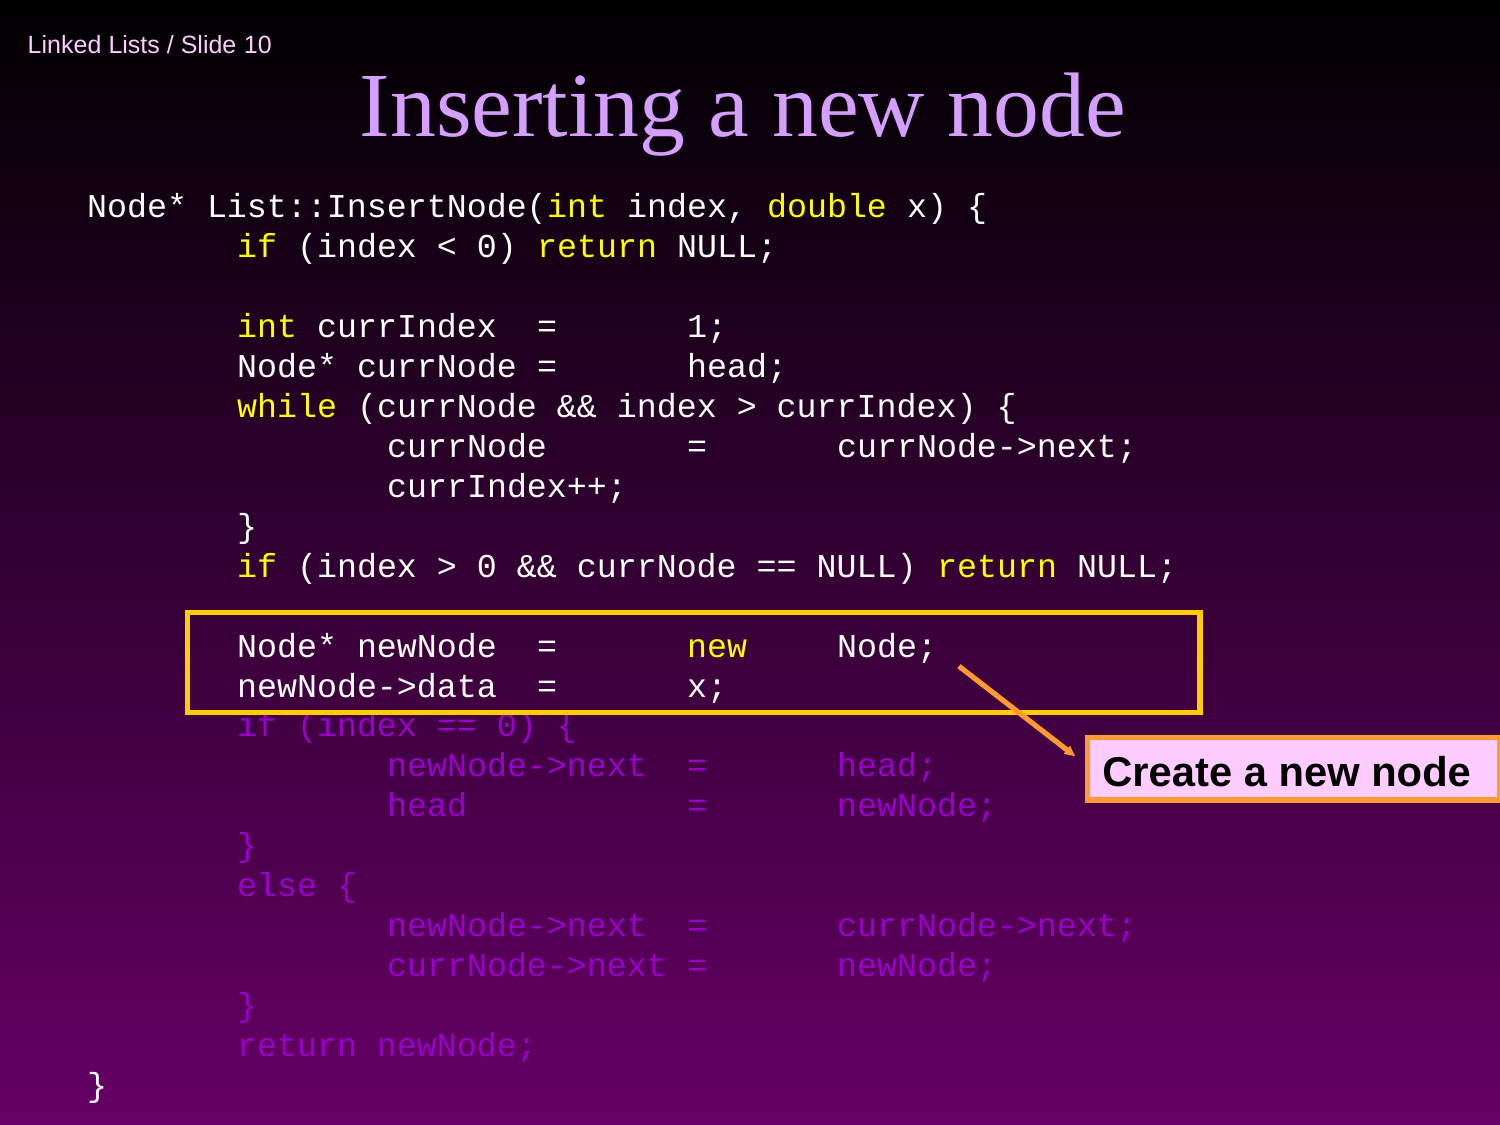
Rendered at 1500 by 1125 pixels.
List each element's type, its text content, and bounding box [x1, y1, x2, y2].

text_box Create a new node [958, 666, 1076, 757]
text_box [187, 612, 1200, 713]
text_box Node* List::InsertNode(int index, double x) { if (index < 0) return NULL; int currIndex = 1; Node* currNode = head; while (currNode && index > currIndex) { currNode = currNode->next; currIndex++; } if (index > 0 && currNode == NULL) return NULL; Node* newNode = new Node; newNode->data = x; if (index == 0) { newNode->next = head; head = newNode; } else { newNode->next = currNode->next; currNode->next = newNode; } return newNode; } [72, 177, 1413, 1111]
title Inserting a new node [99, 37, 1388, 163]
text_box Create a new node [1087, 737, 1500, 800]
